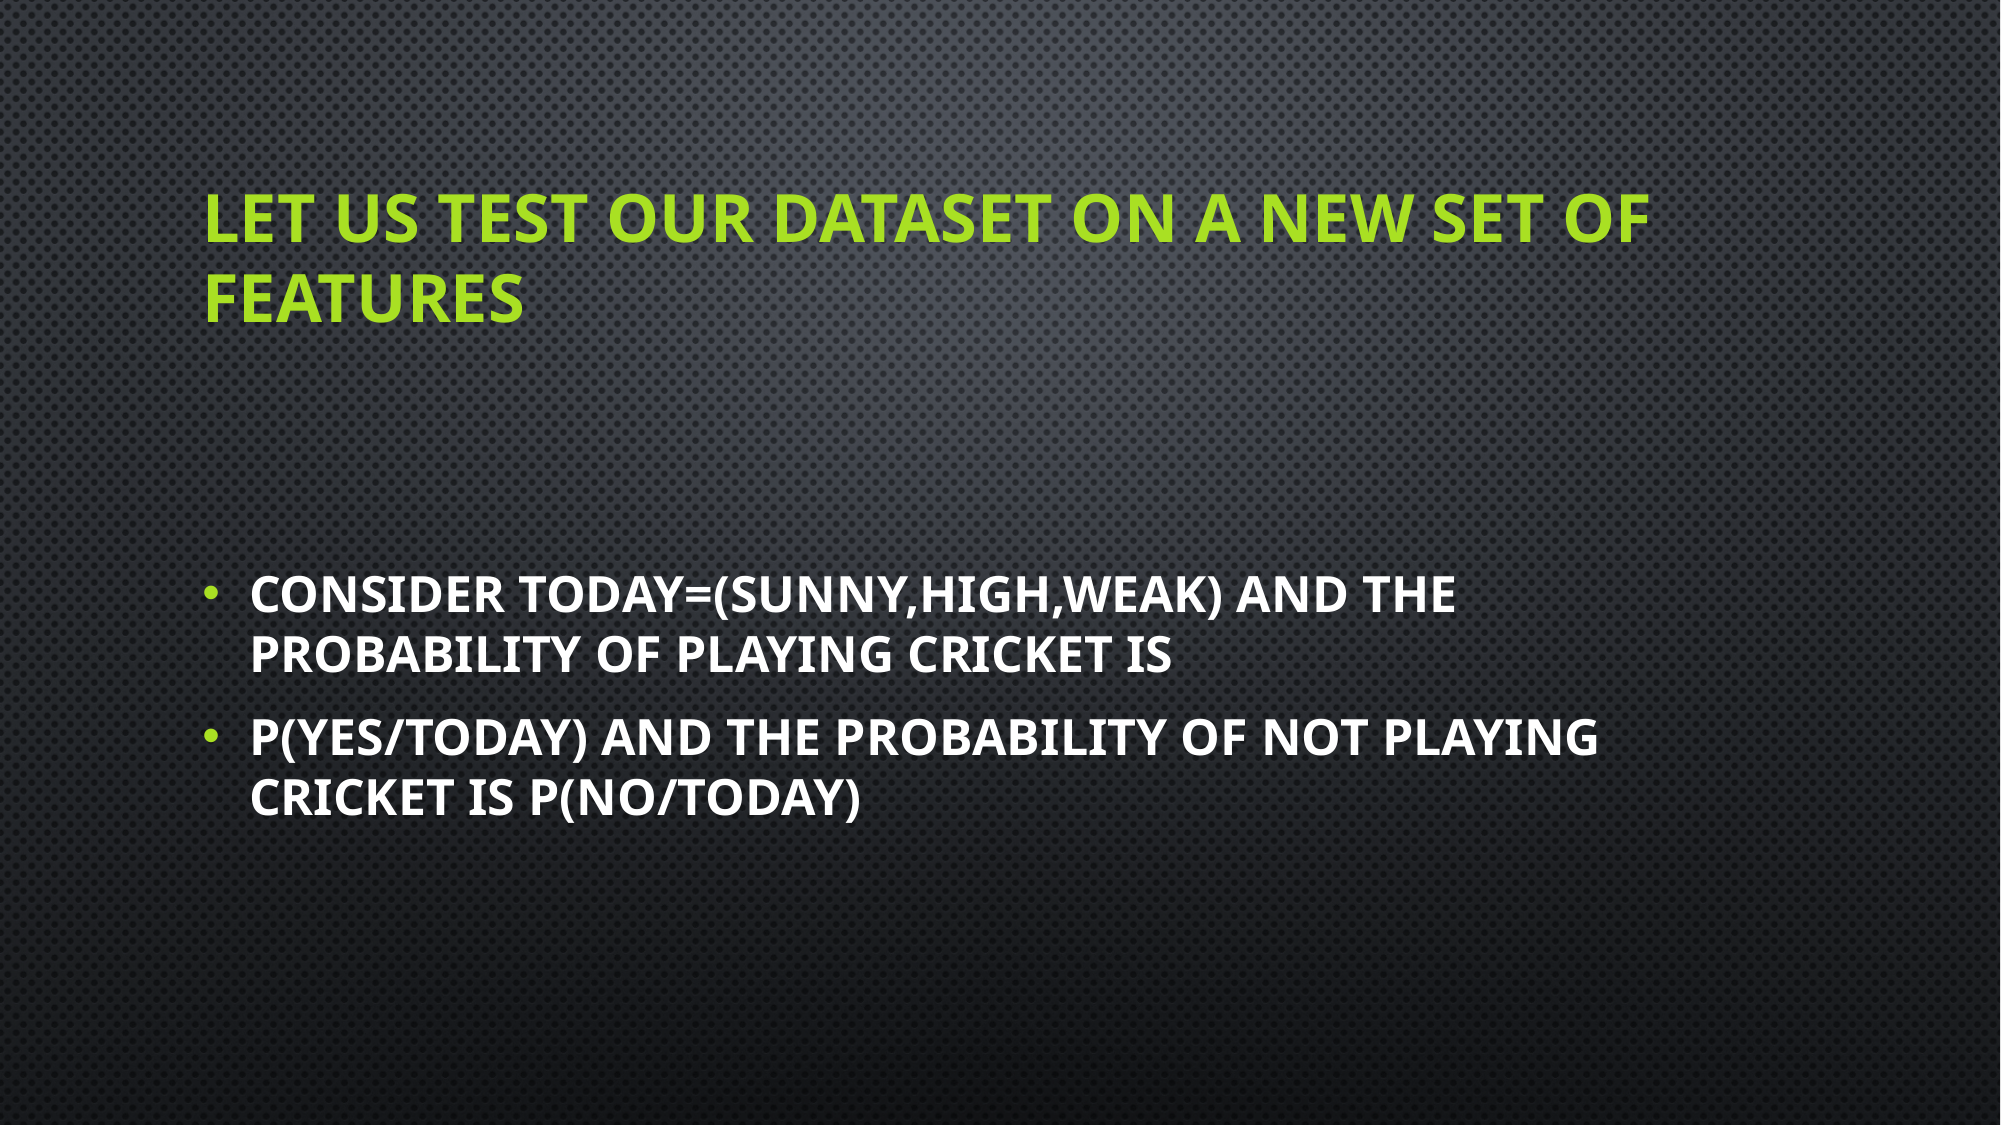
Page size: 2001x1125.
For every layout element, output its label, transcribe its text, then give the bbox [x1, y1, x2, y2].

title Let us test our dataset on a new set of features [187, 99, 1813, 413]
list Consider today=(sunny,high,weak) and the probability of playing cricket is P(yes/today) and the probability of not playing cricket is P(No/today) [187, 437, 1813, 950]
